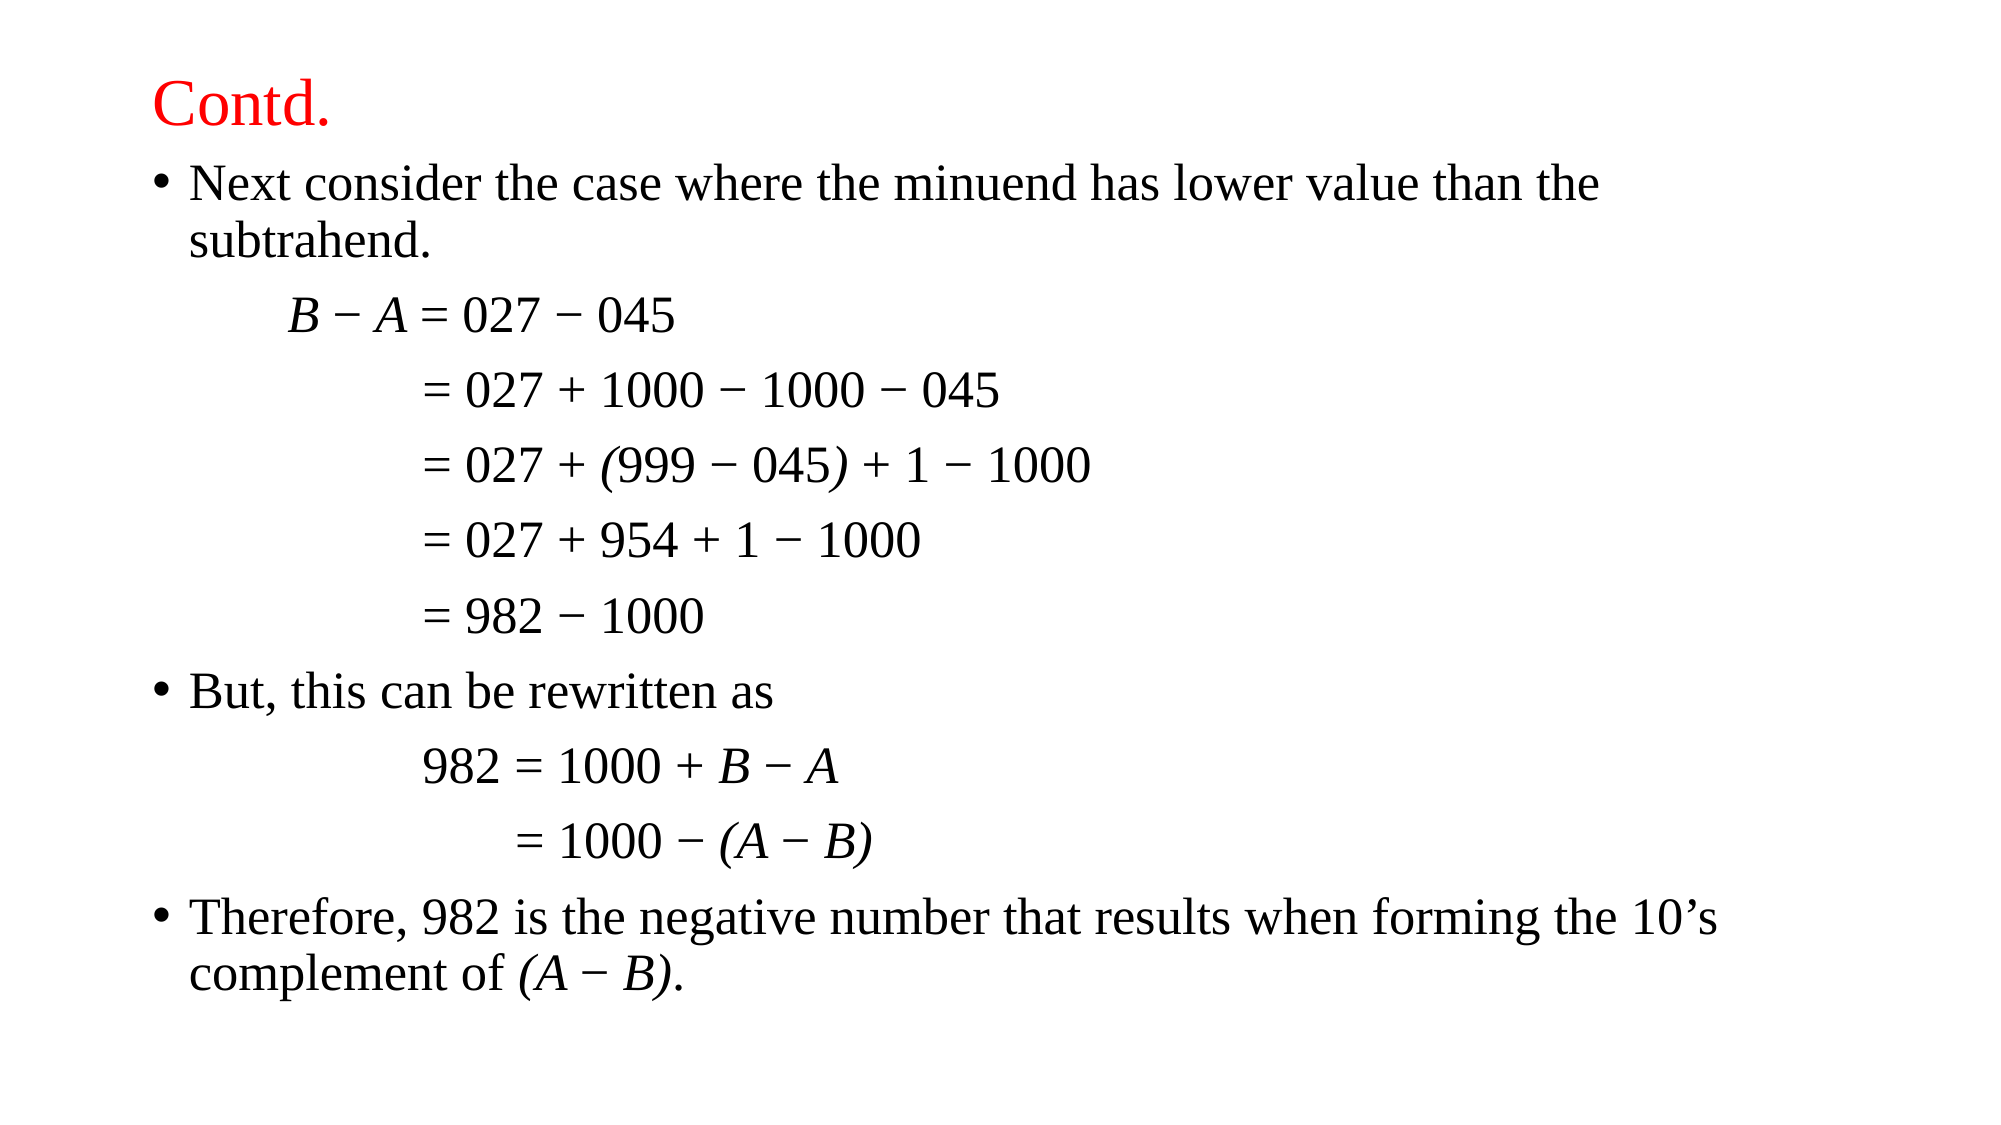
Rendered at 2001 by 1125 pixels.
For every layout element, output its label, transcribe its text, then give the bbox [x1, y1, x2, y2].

list Next consider the case where the minuend has lower value than the subtrahend. B − A = 027 − 045 = 027 + 1000 − 1000 − 045 = 027 + (999 − 045) + 1 − 1000 = 027 + 954 + 1 − 1000 = 982 − 1000 But, this can be rewritten as 982 = 1000 + B − A = 1000 − (A − B) Therefore, 982 is the negative number that results when forming the 10’s complement of (A − B). [137, 147, 1863, 1014]
title Contd. [137, 59, 1863, 147]
